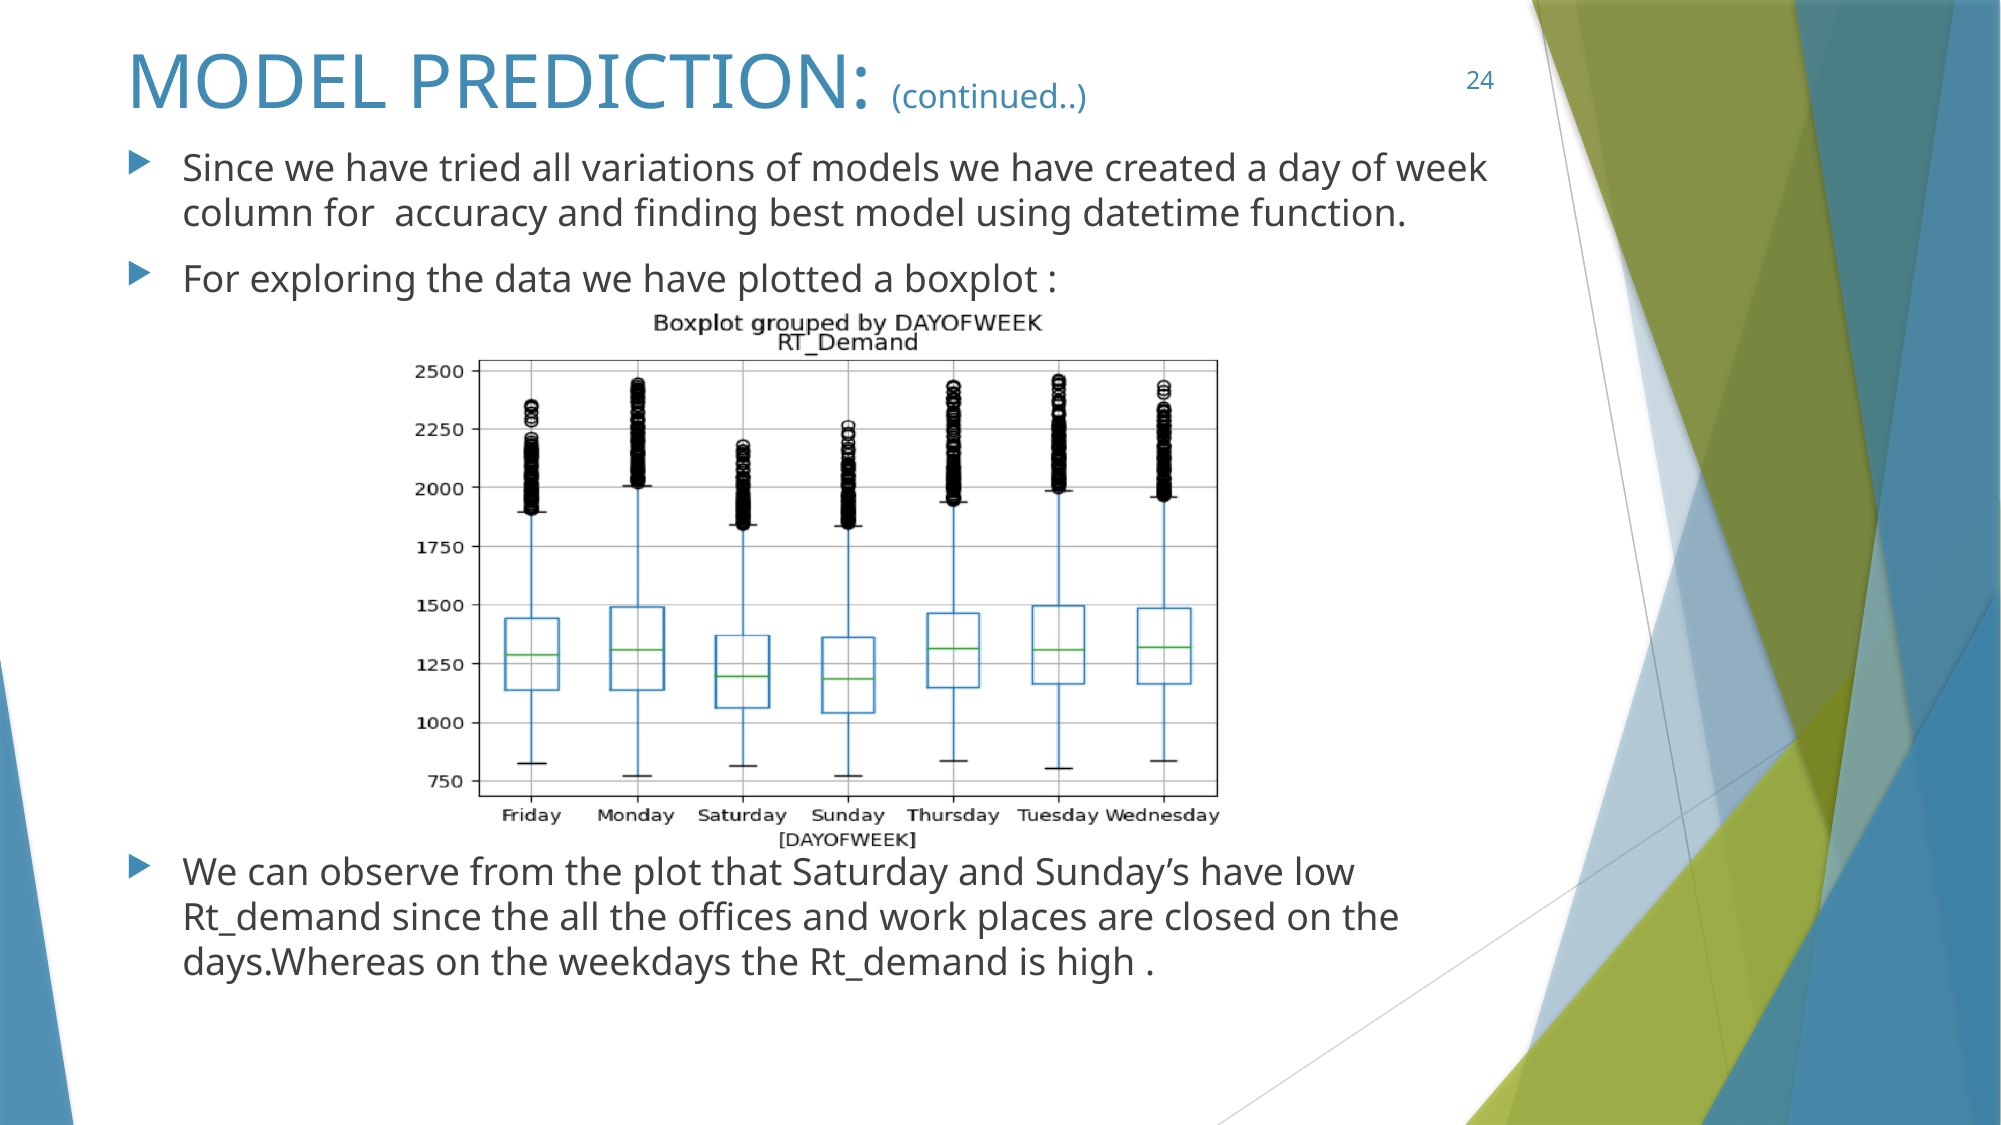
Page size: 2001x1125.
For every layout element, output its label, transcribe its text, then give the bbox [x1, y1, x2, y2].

list Since we have tried all variations of models we have created a day of week column for accuracy and finding best model using datetime function. For exploring the data we have plotted a boxplot : We can observe from the plot that Saturday and Sunday’s have low Rt_demand since the all the offices and work places are closed on the days.Whereas on the weekdays the Rt_demand is high . [111, 136, 1522, 992]
picture [406, 309, 1232, 849]
slide_number 24 [1397, 51, 1510, 112]
title MODEL PREDICTION: (continued..) [111, 25, 1522, 136]
